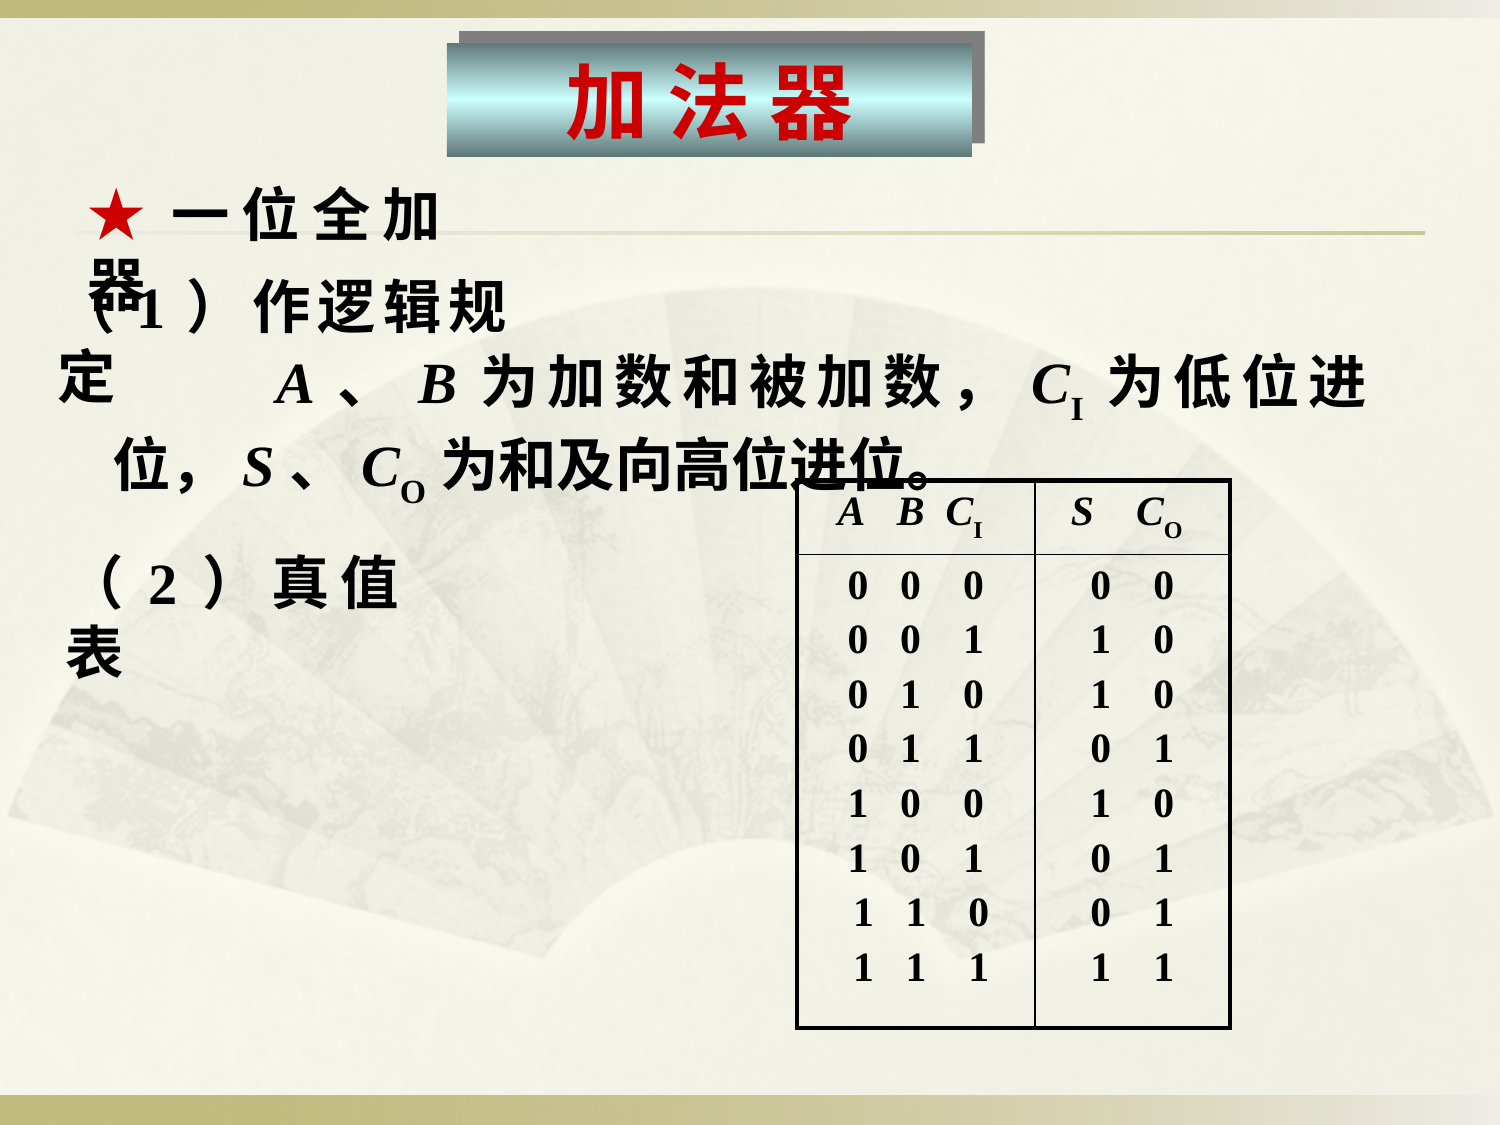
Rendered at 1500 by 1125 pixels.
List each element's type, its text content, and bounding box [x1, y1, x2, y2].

text_box （2）真值表 [50, 539, 414, 624]
table_header S CO [1036, 483, 1228, 554]
text_box A、B为加数和被加数，CI为低位进位，S、CO为和及向高位进位。 [97, 337, 1382, 518]
title 加 法 器 [446, 43, 973, 157]
table_header A B CI [799, 483, 1034, 554]
table_cell 0 0 1 0 1 0 0 1 1 0 0 1 0 1 1 1 [1036, 555, 1228, 1026]
table_cell 0 0 0 0 0 1 0 1 0 0 1 1 1 0 0 1 0 1 1 1 0 1 1 1 [799, 555, 1034, 1026]
text_box （1）作逻辑规定 [42, 262, 522, 348]
text_box ★一位全加器 [72, 171, 456, 262]
